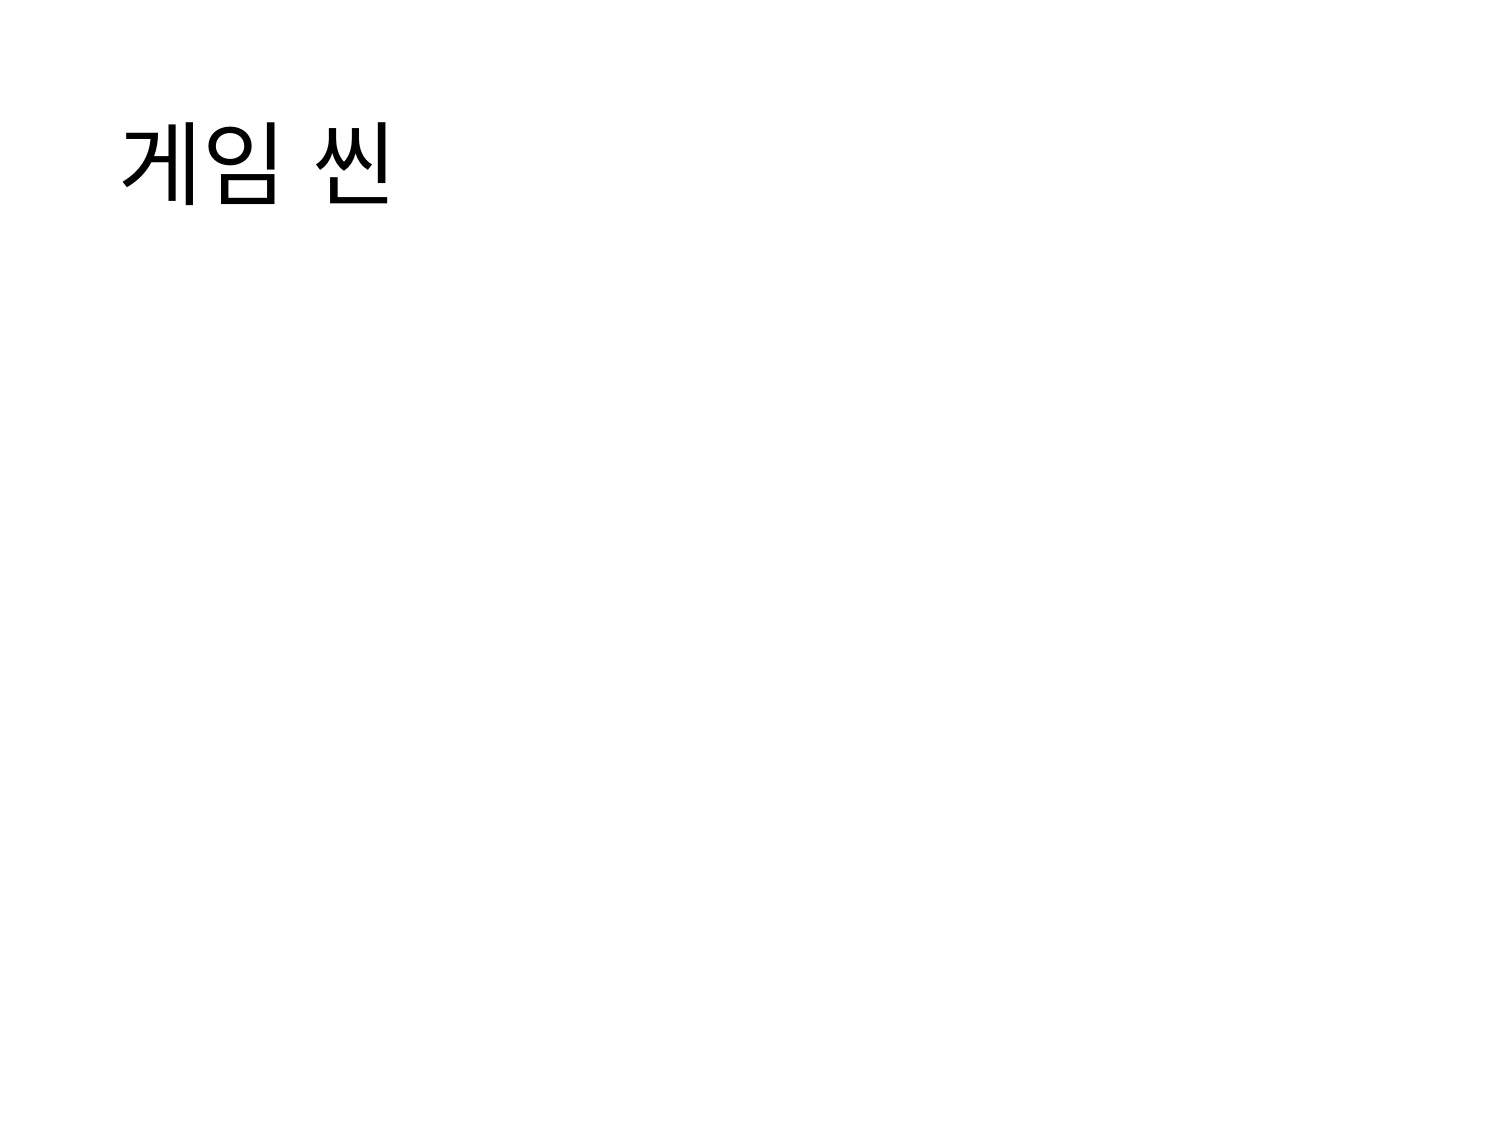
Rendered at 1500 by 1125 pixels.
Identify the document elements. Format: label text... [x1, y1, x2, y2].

title 게임 씬 [103, 59, 1397, 278]
